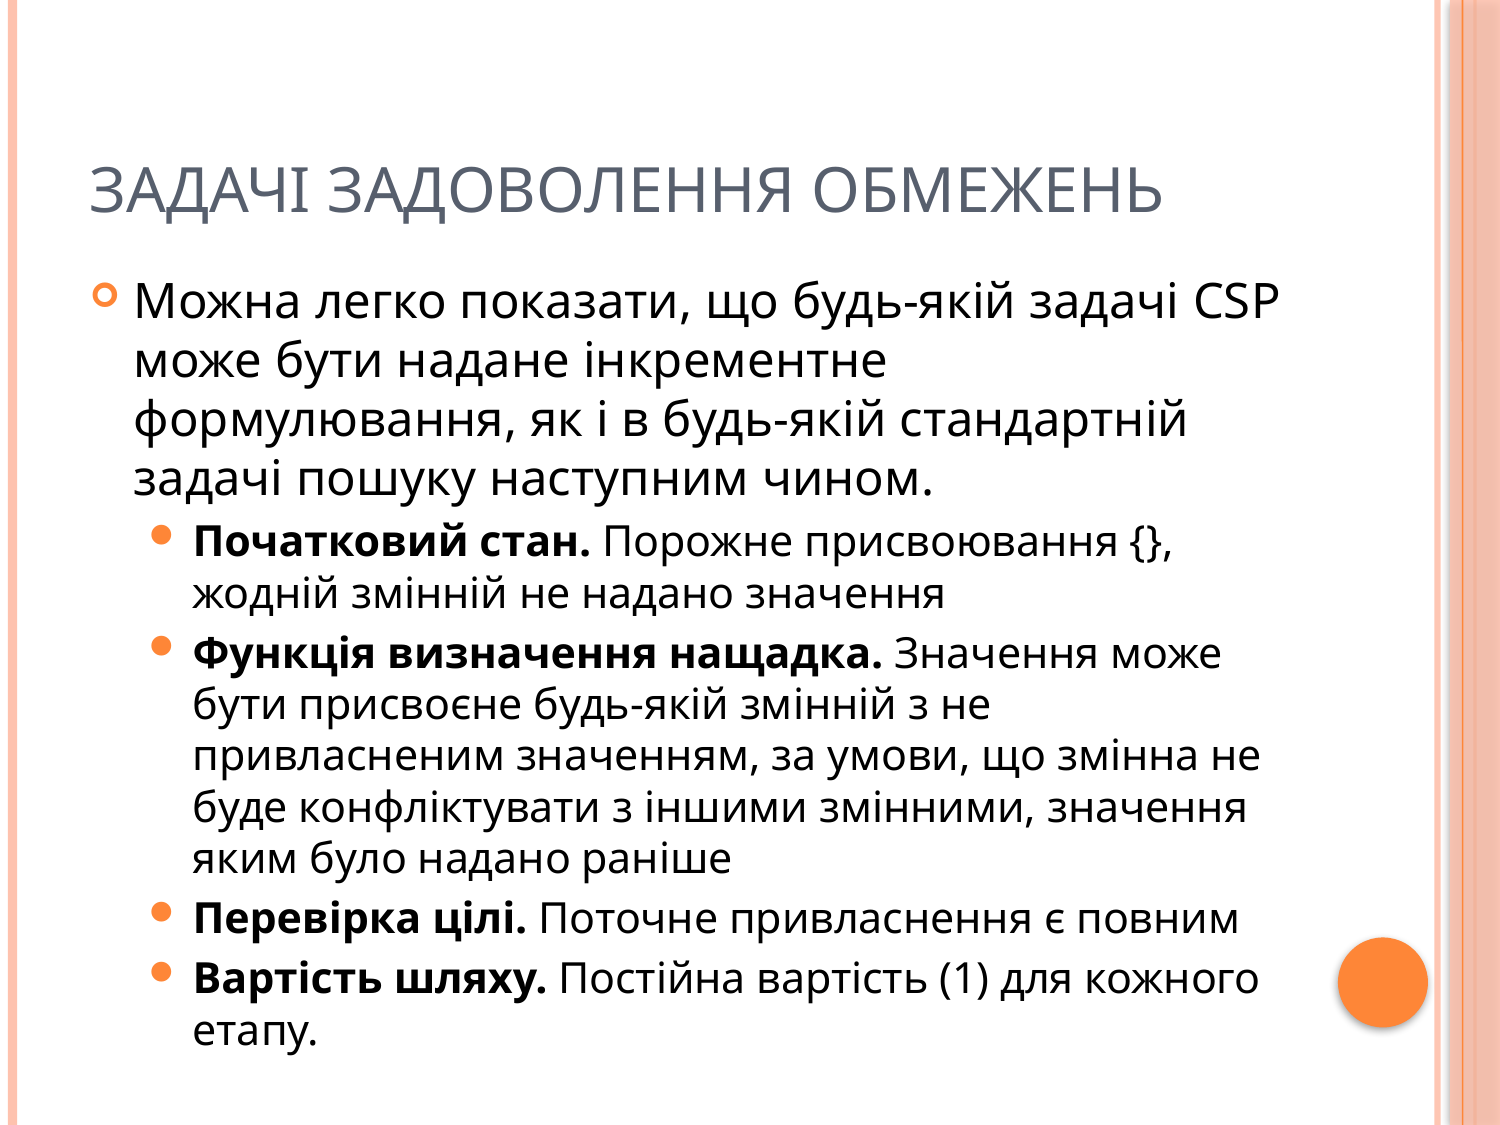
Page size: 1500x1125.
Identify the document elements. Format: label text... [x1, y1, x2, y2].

title Задачі задоволення обмежень [75, 45, 1300, 233]
list Можна легко показати, що будь-якій задачі CSP може бути надане інкрементне формулювання, як і в будь-якій стандартній задачі пошуку наступним чином. Початковий стан. Порожне присвоювання {}, жодній змінній не надано значення Функція визначення нащадка. Значення може бути присвоєне будь-якій змінній з не привласненим значенням, за умови, що змінна не буде конфліктувати з іншими змінними, значення яким було надано раніше Перевірка цілі. Поточне привласнення є повним Вартість шляху. Постійна вартість (1) для кожного етапу. [75, 262, 1300, 1062]
